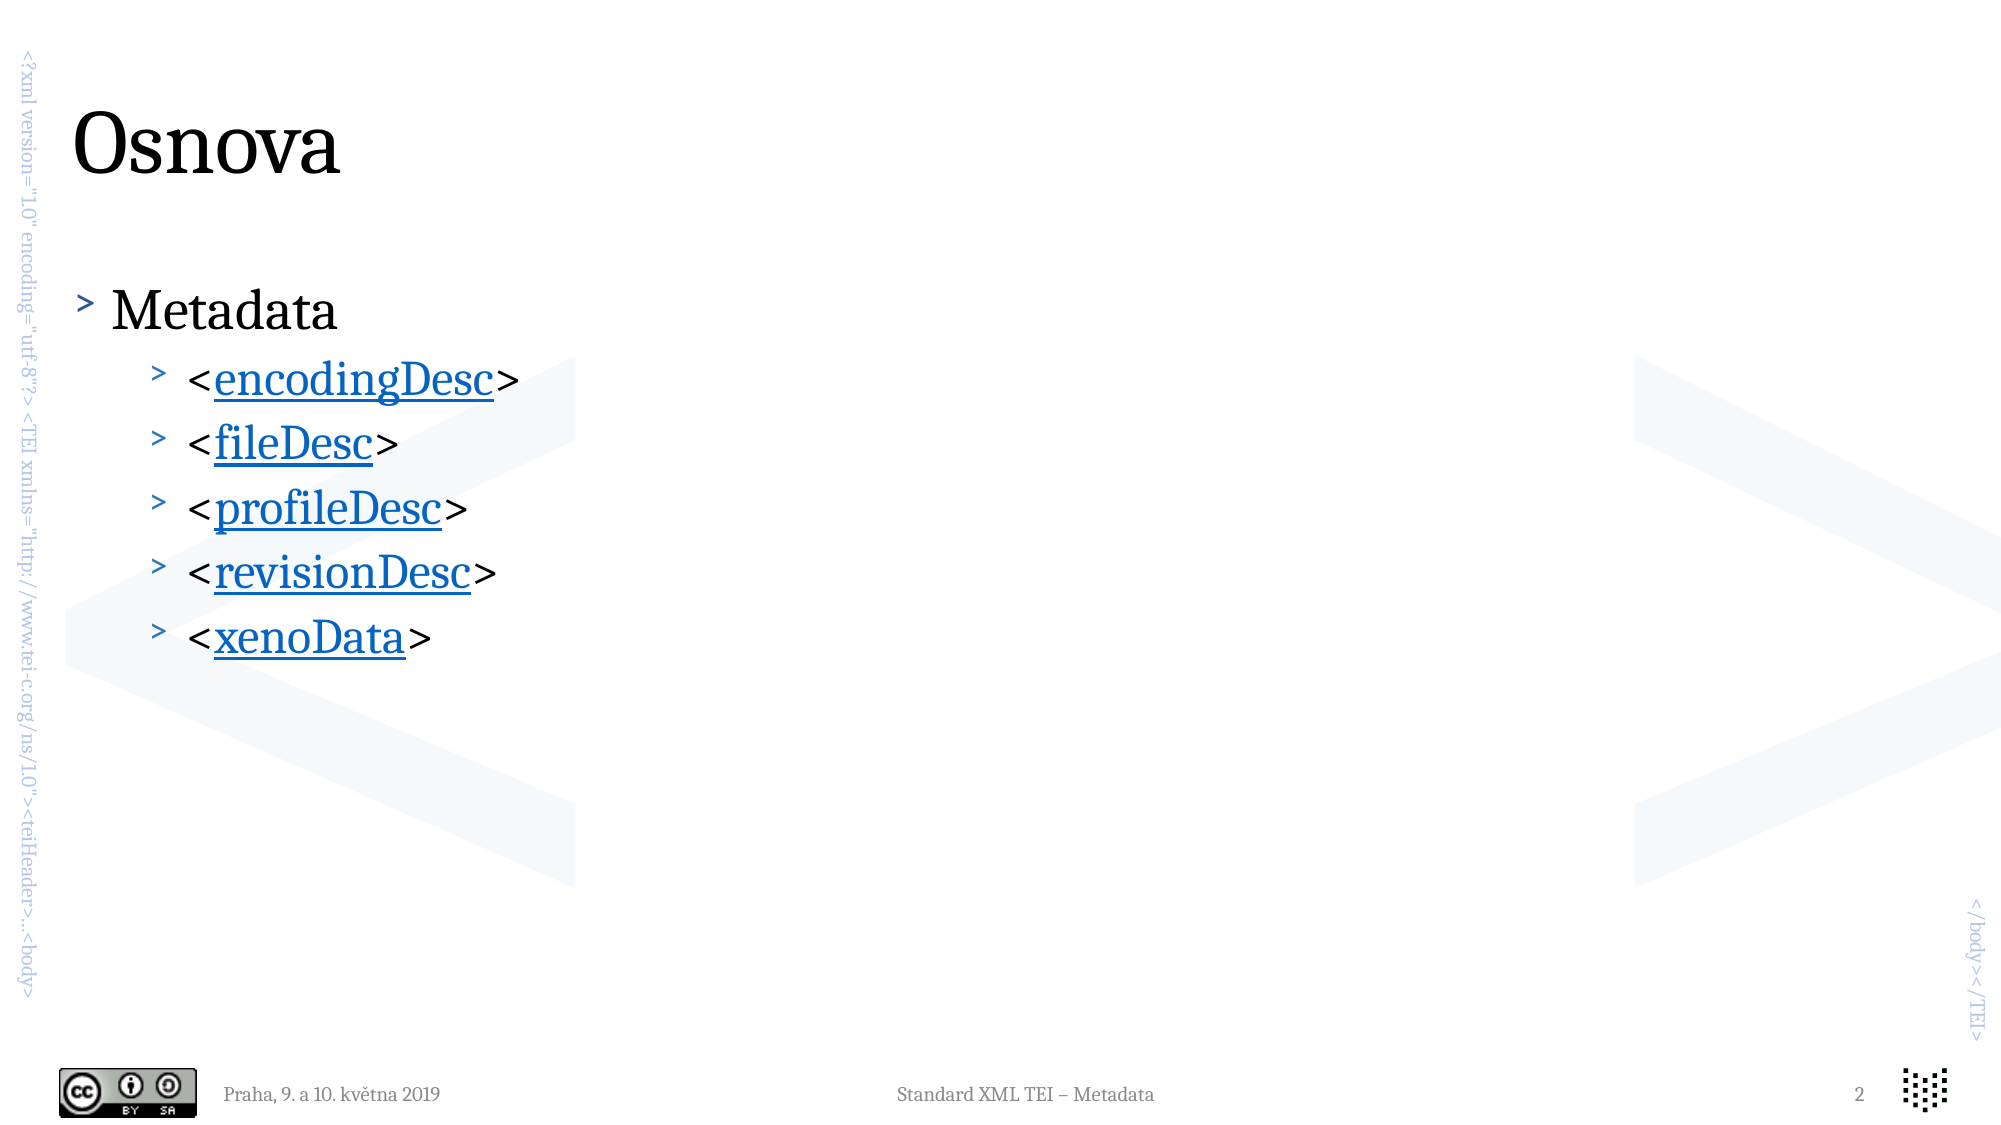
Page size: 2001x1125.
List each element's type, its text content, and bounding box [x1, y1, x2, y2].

title Osnova [59, 35, 1949, 253]
list Metadata <encodingDesc> <fileDesc> <profileDesc> <revisionDesc> <xenoData> [59, 271, 1949, 1058]
footer Standard XML TEI – Metadata [569, 1075, 1483, 1111]
slide_number Praha, 9. a 10. května 2019 [208, 1075, 532, 1111]
picture [1899, 1066, 1949, 1114]
slide_number 2 [1507, 1075, 1880, 1111]
picture [59, 1068, 197, 1118]
